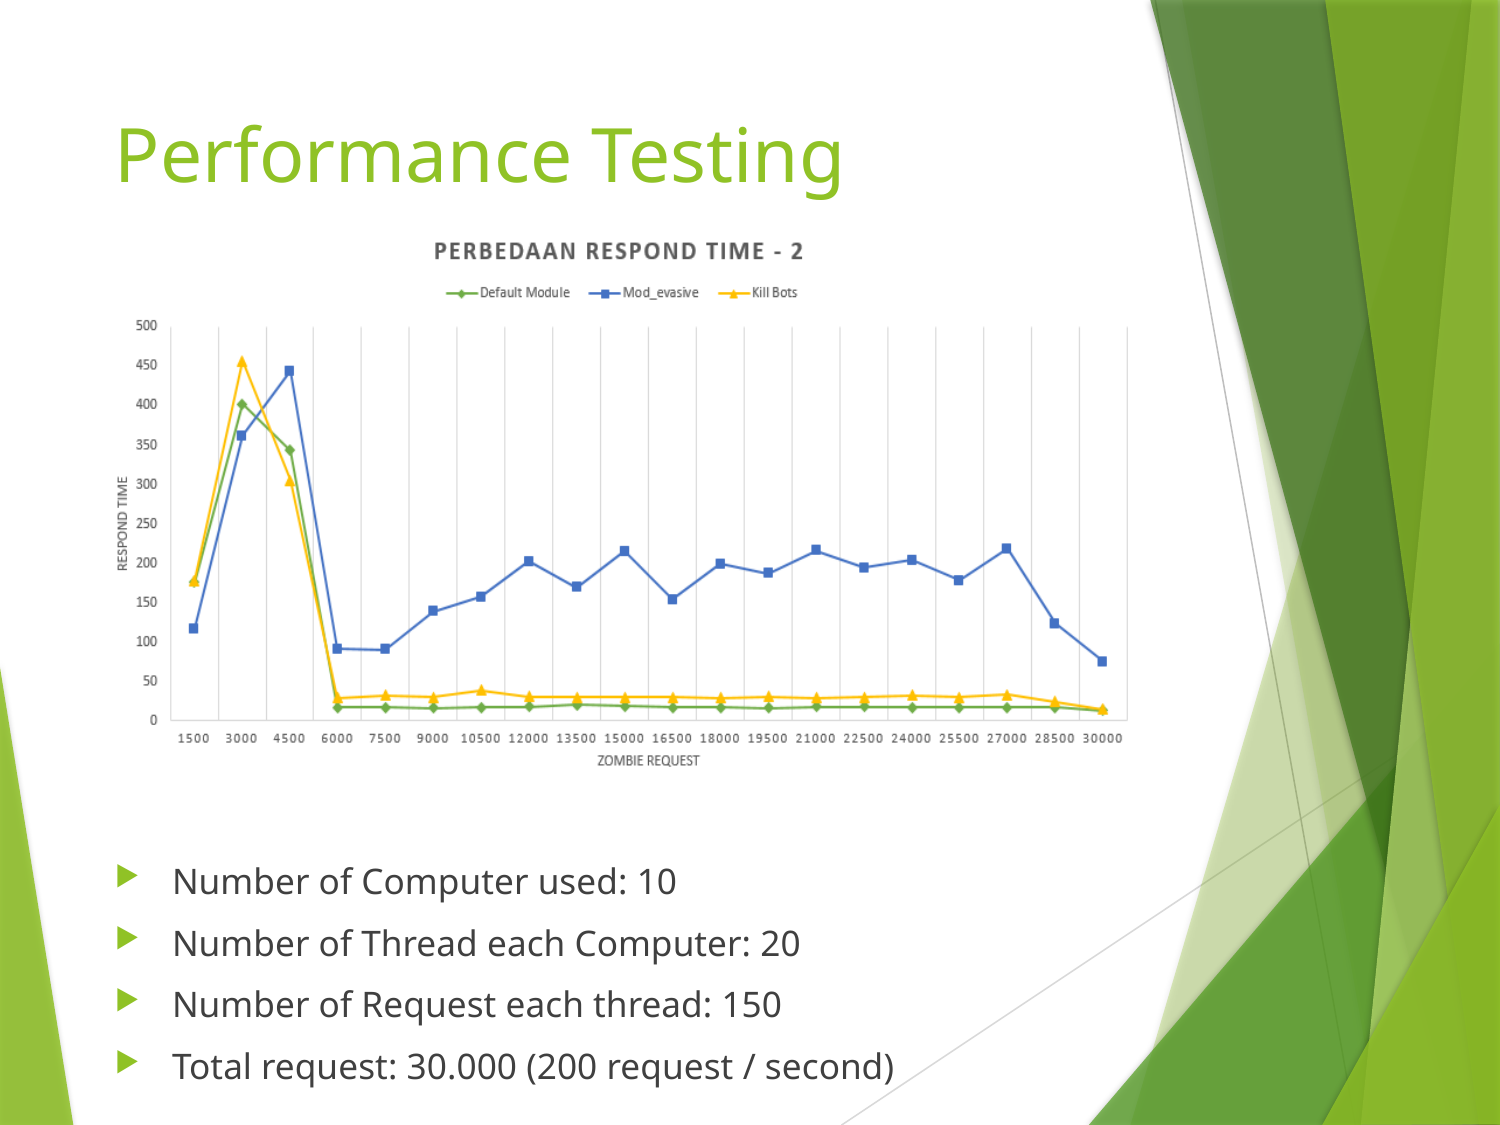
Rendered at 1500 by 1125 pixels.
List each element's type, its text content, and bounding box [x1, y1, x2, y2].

title Performance Testing [99, 99, 1142, 224]
picture [99, 224, 1142, 792]
list Number of Computer used: 10 Number of Thread each Computer: 20 Number of Request each thread: 150 Total request: 30.000 (200 request / second) [99, 851, 1142, 1096]
